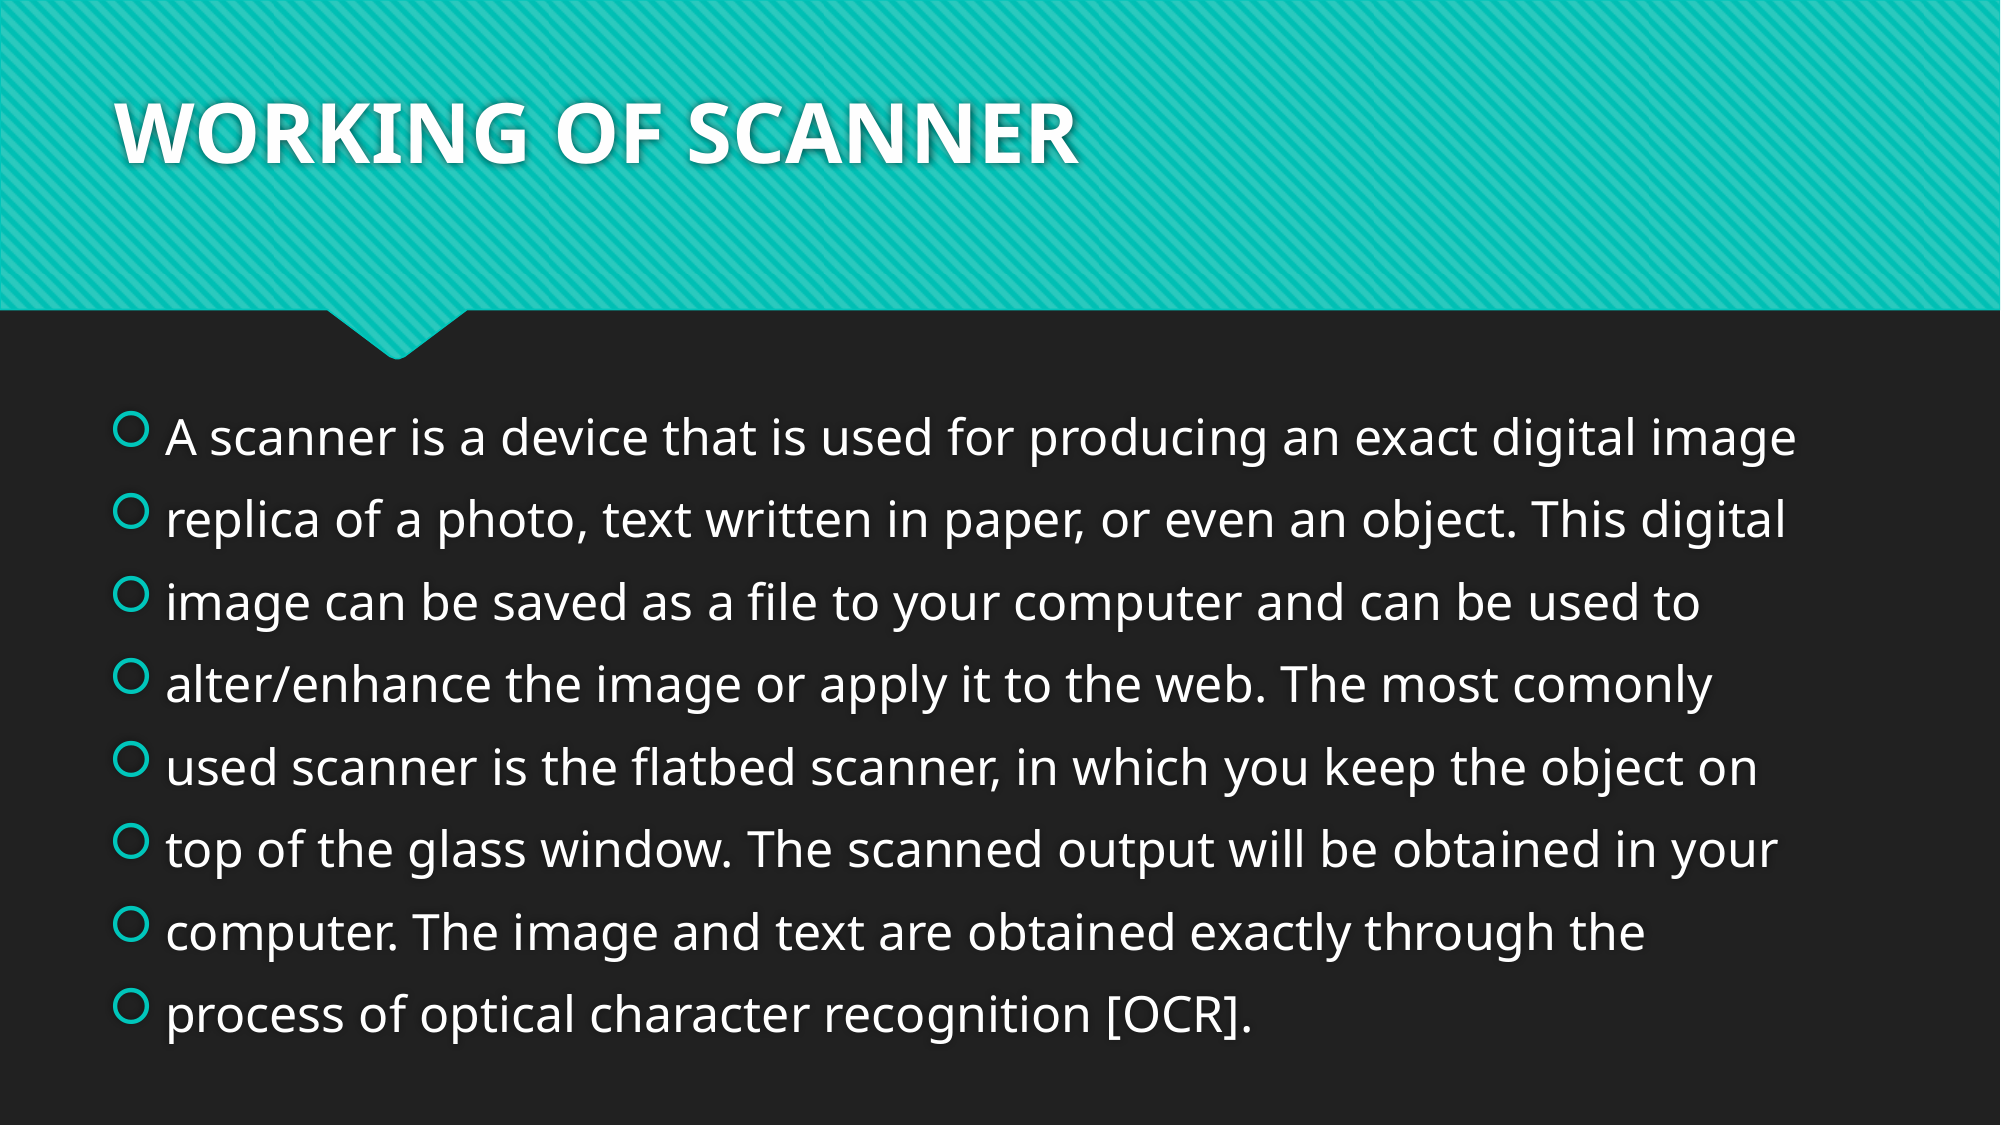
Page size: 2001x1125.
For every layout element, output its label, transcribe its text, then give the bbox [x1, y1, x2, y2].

list A scanner is a device that is used for producing an exact digital image replica of a photo, text written in paper, or even an object. This digital image can be saved as a file to your computer and can be used to alter/enhance the image or apply it to the web. The most comonly used scanner is the flatbed scanner, in which you keep the object on top of the glass window. The scanned output will be obtained in your computer. The image and text are obtained exactly through the process of optical character recognition [OCR]. [93, 180, 1952, 1125]
title WORKING OF SCANNER [99, 45, 1900, 174]
